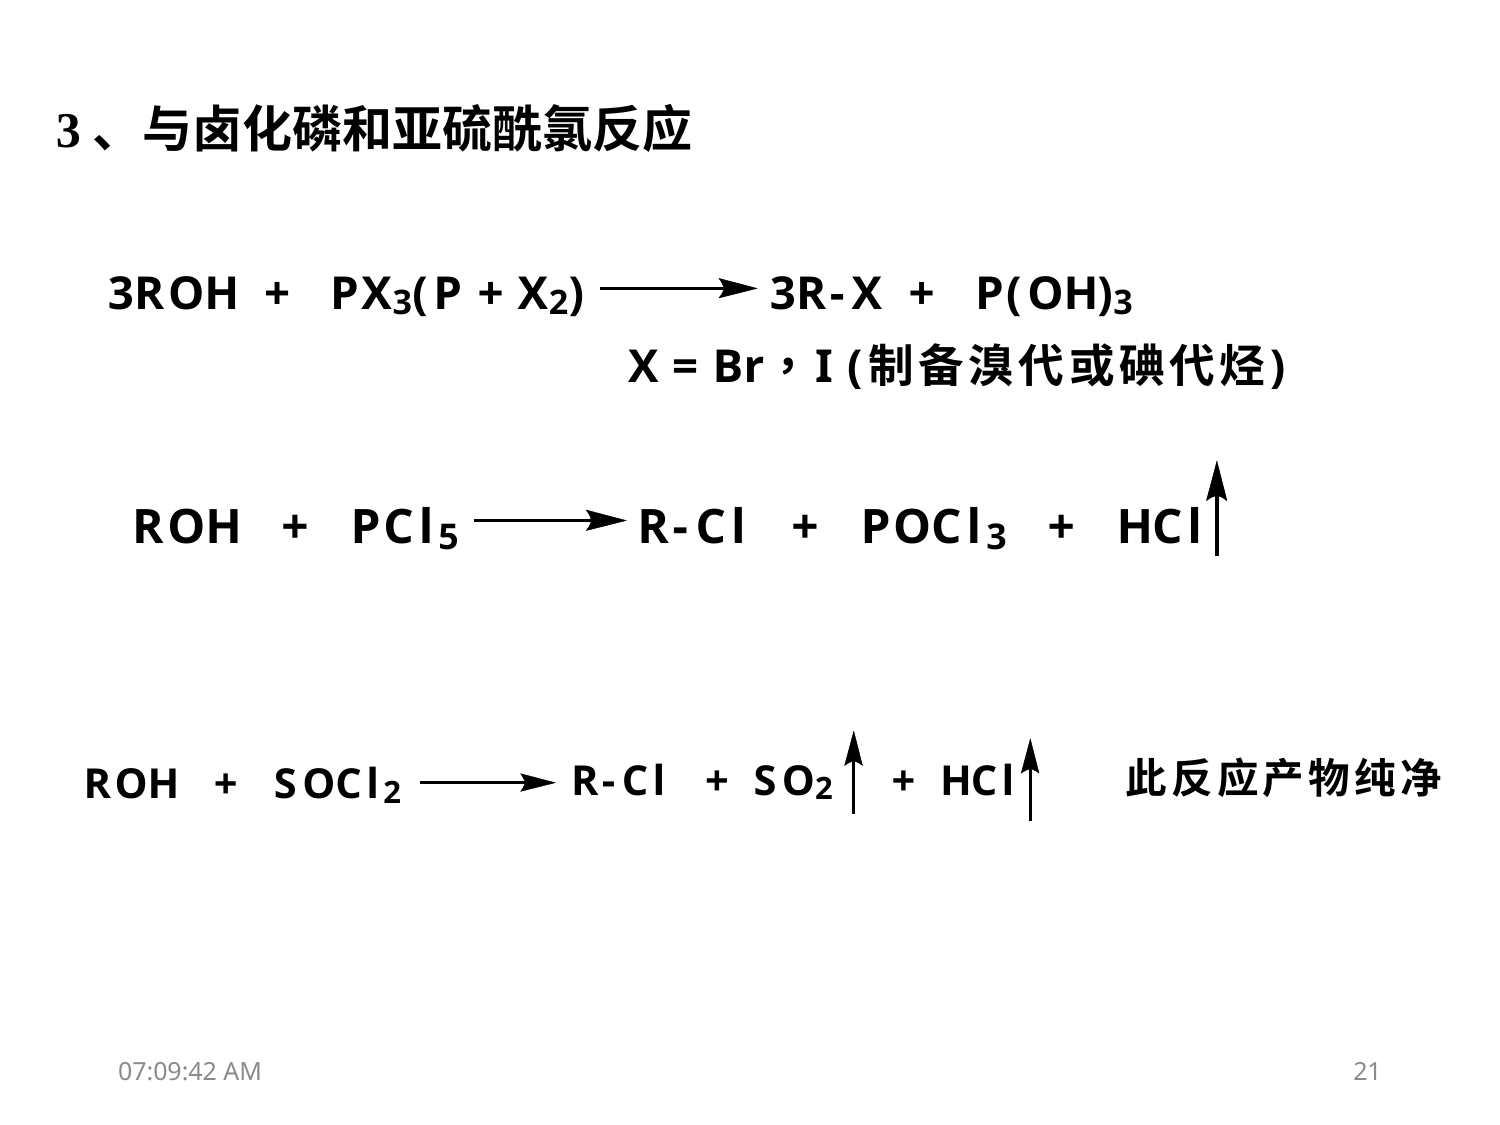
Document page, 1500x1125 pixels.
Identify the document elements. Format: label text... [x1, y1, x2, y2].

text_box 3、与卤化磷和亚硫酰氯反应 [41, 90, 854, 165]
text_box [100, 255, 1294, 390]
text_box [76, 727, 1453, 831]
slide_number 21 [1059, 1042, 1397, 1103]
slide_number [103, 1042, 441, 1103]
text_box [123, 456, 1235, 566]
